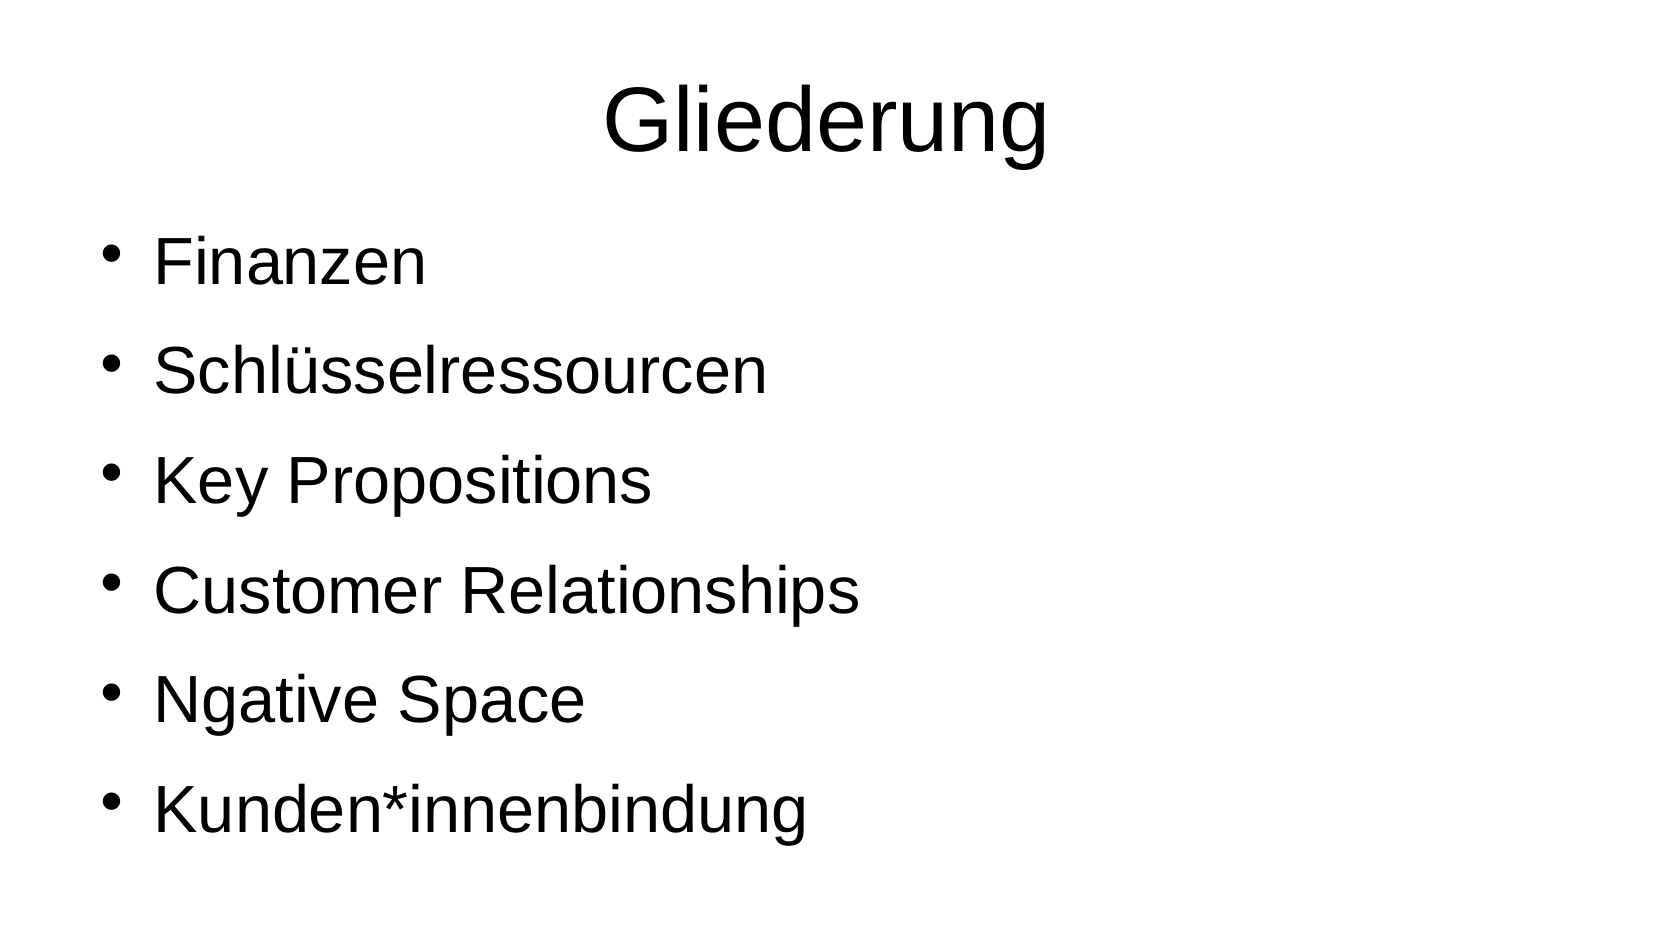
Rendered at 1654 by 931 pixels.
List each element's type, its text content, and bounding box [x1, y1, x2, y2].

title Gliederung [82, 37, 1571, 193]
list Finanzen Schlüsselressourcen Key Propositions Customer Relationships Ngative Space Kunden*innenbindung [82, 217, 1571, 886]
